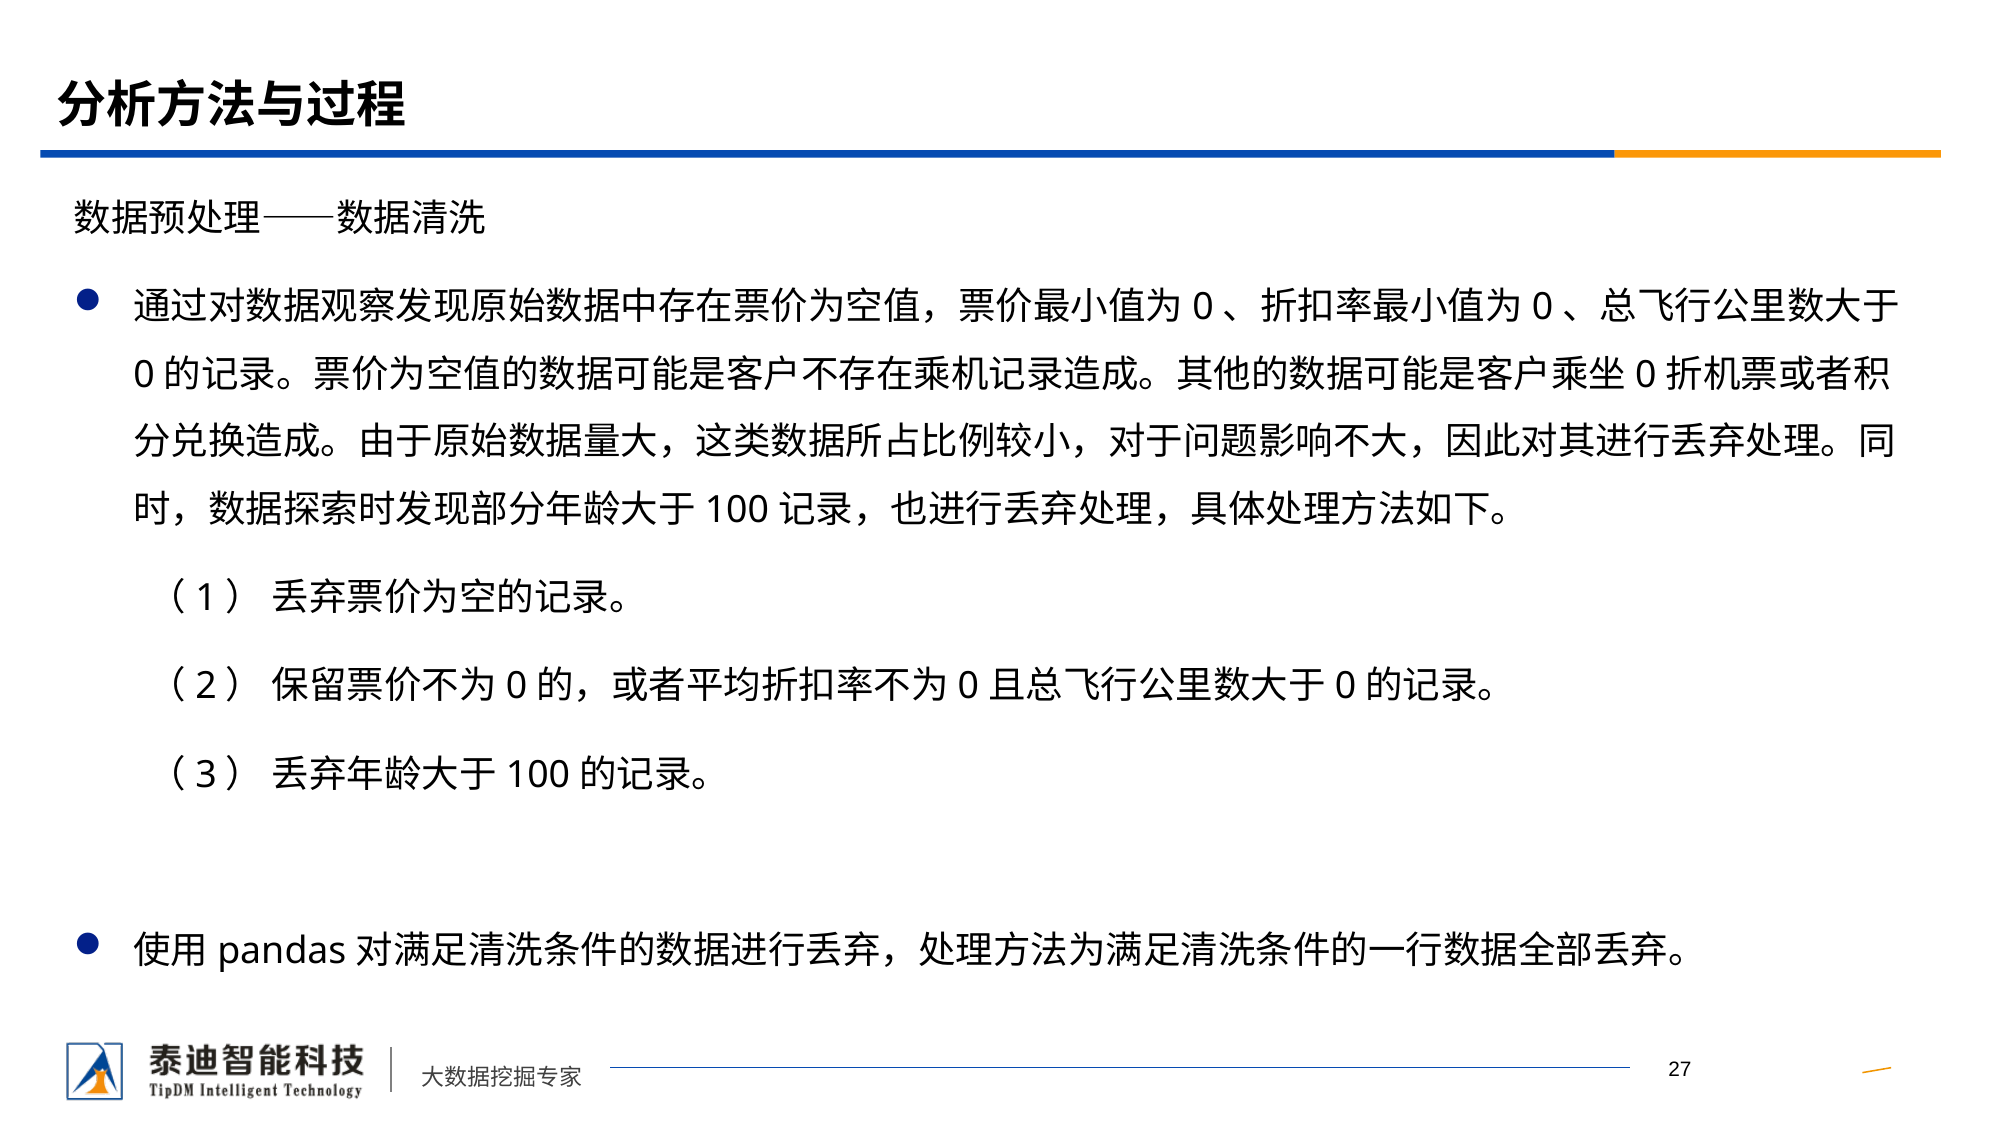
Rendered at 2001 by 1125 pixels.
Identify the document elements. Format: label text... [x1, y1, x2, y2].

list 数据预处理——数据清洗 通过对数据观察发现原始数据中存在票价为空值，票价最小值为0、折扣率最小值为0、总飞行公里数大于0的记录。票价为空值的数据可能是客户不存在乘机记录造成。其他的数据可能是客户乘坐0折机票或者积分兑换造成。由于原始数据量大，这类数据所占比例较小，对于问题影响不大，因此对其进行丢弃处理。同时，数据探索时发现部分年龄大于100记录，也进行丢弃处理，具体处理方法如下。 （1） 丢弃票价为空的记录。 （2） 保留票价不为0的，或者平均折扣率不为0且总飞行公里数大于0的记录。 （3） 丢弃年龄大于100的记录。 使用pandas对满足清洗条件的数据进行丢弃，处理方法为满足清洗条件的一行数据全部丢弃。 [58, 163, 1926, 1028]
title 分析方法与过程 [41, 58, 1843, 146]
picture [62, 1028, 368, 1107]
